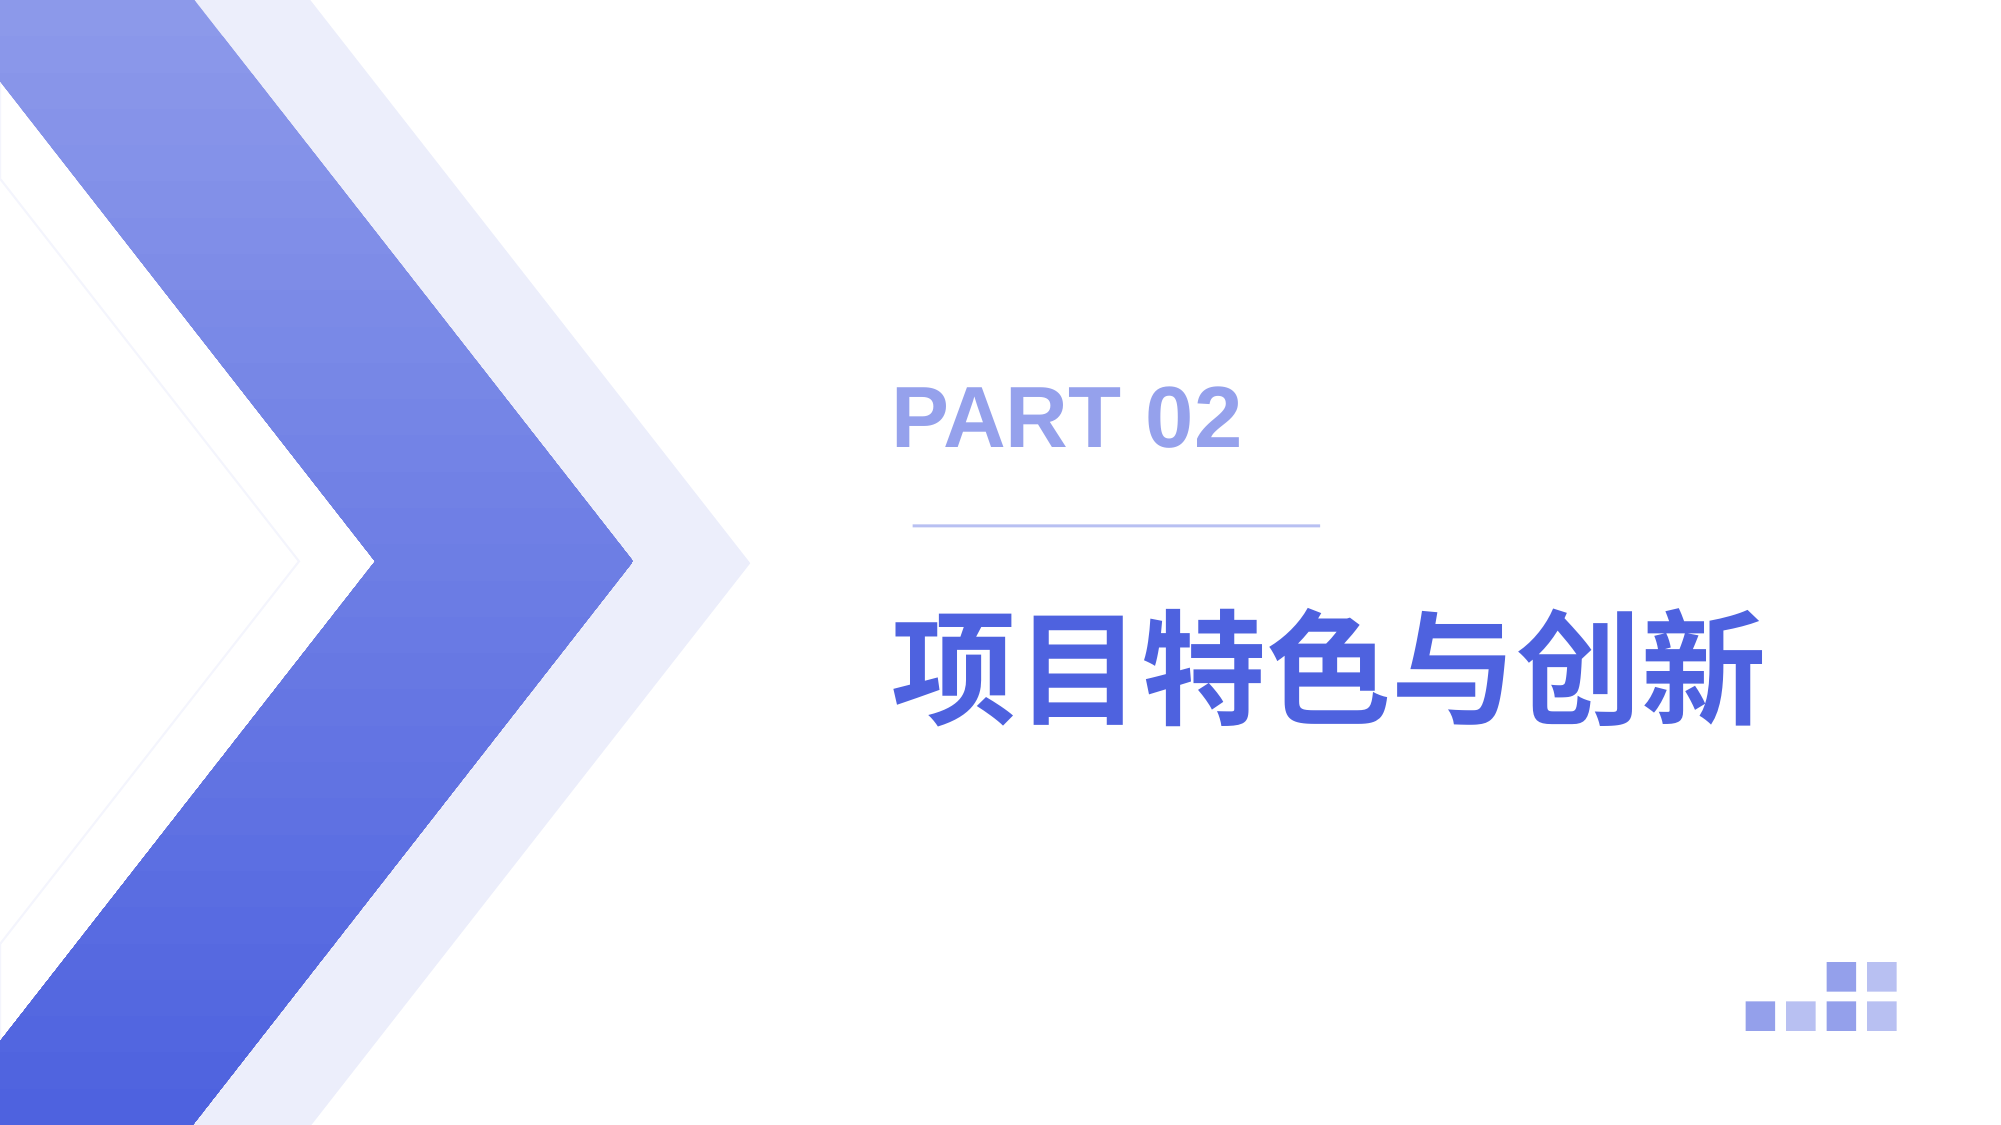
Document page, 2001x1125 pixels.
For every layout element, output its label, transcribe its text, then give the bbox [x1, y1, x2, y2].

list PART 02 [891, 328, 1531, 466]
title 项目特色与创新 [891, 590, 1964, 928]
